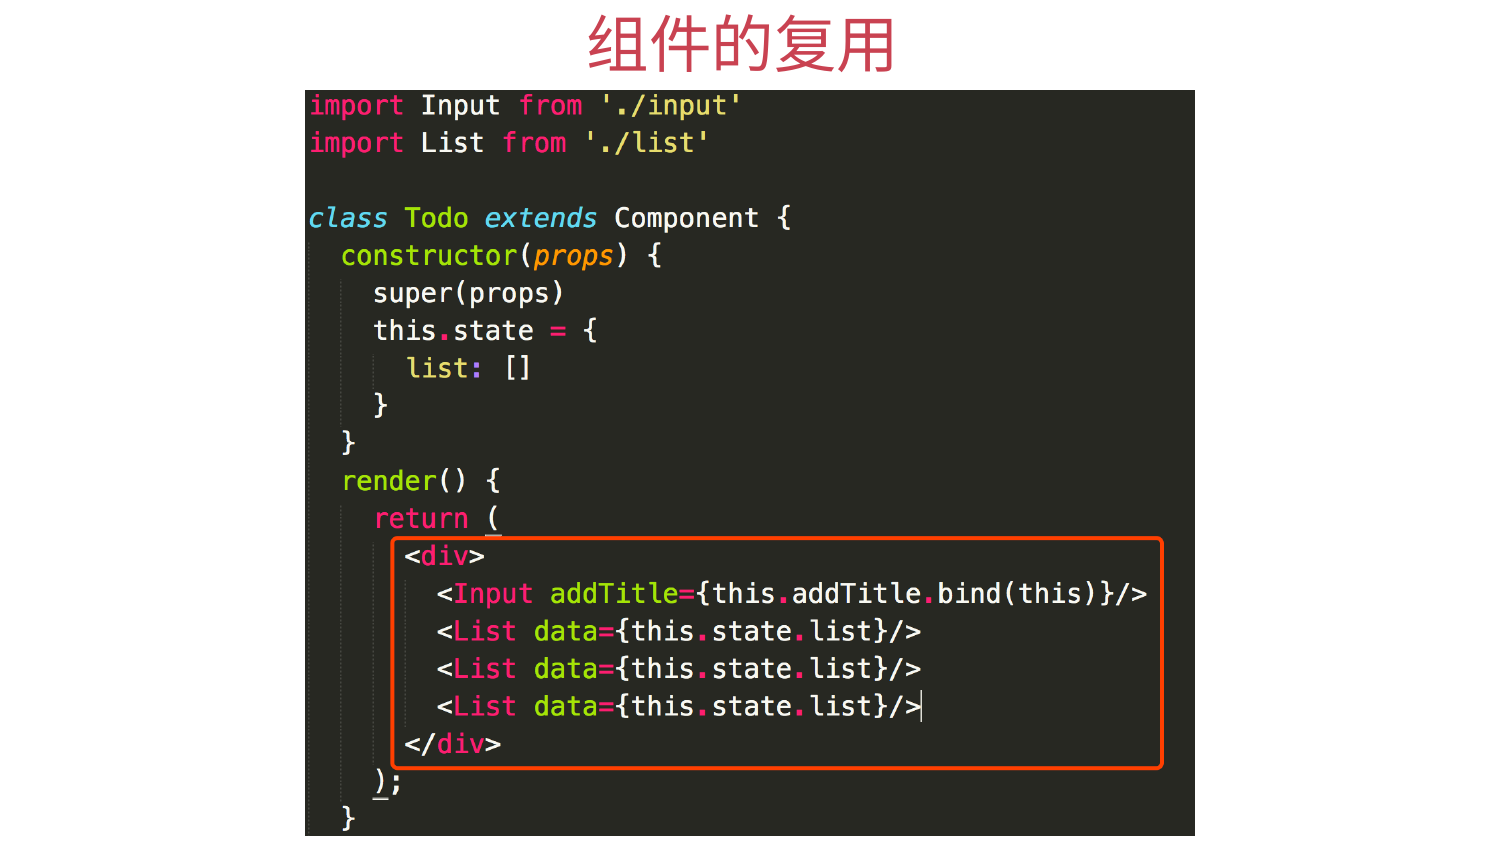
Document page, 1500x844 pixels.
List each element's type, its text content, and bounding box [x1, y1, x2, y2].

picture [304, 90, 1195, 836]
text_box 组件的复用 [586, 5, 914, 81]
